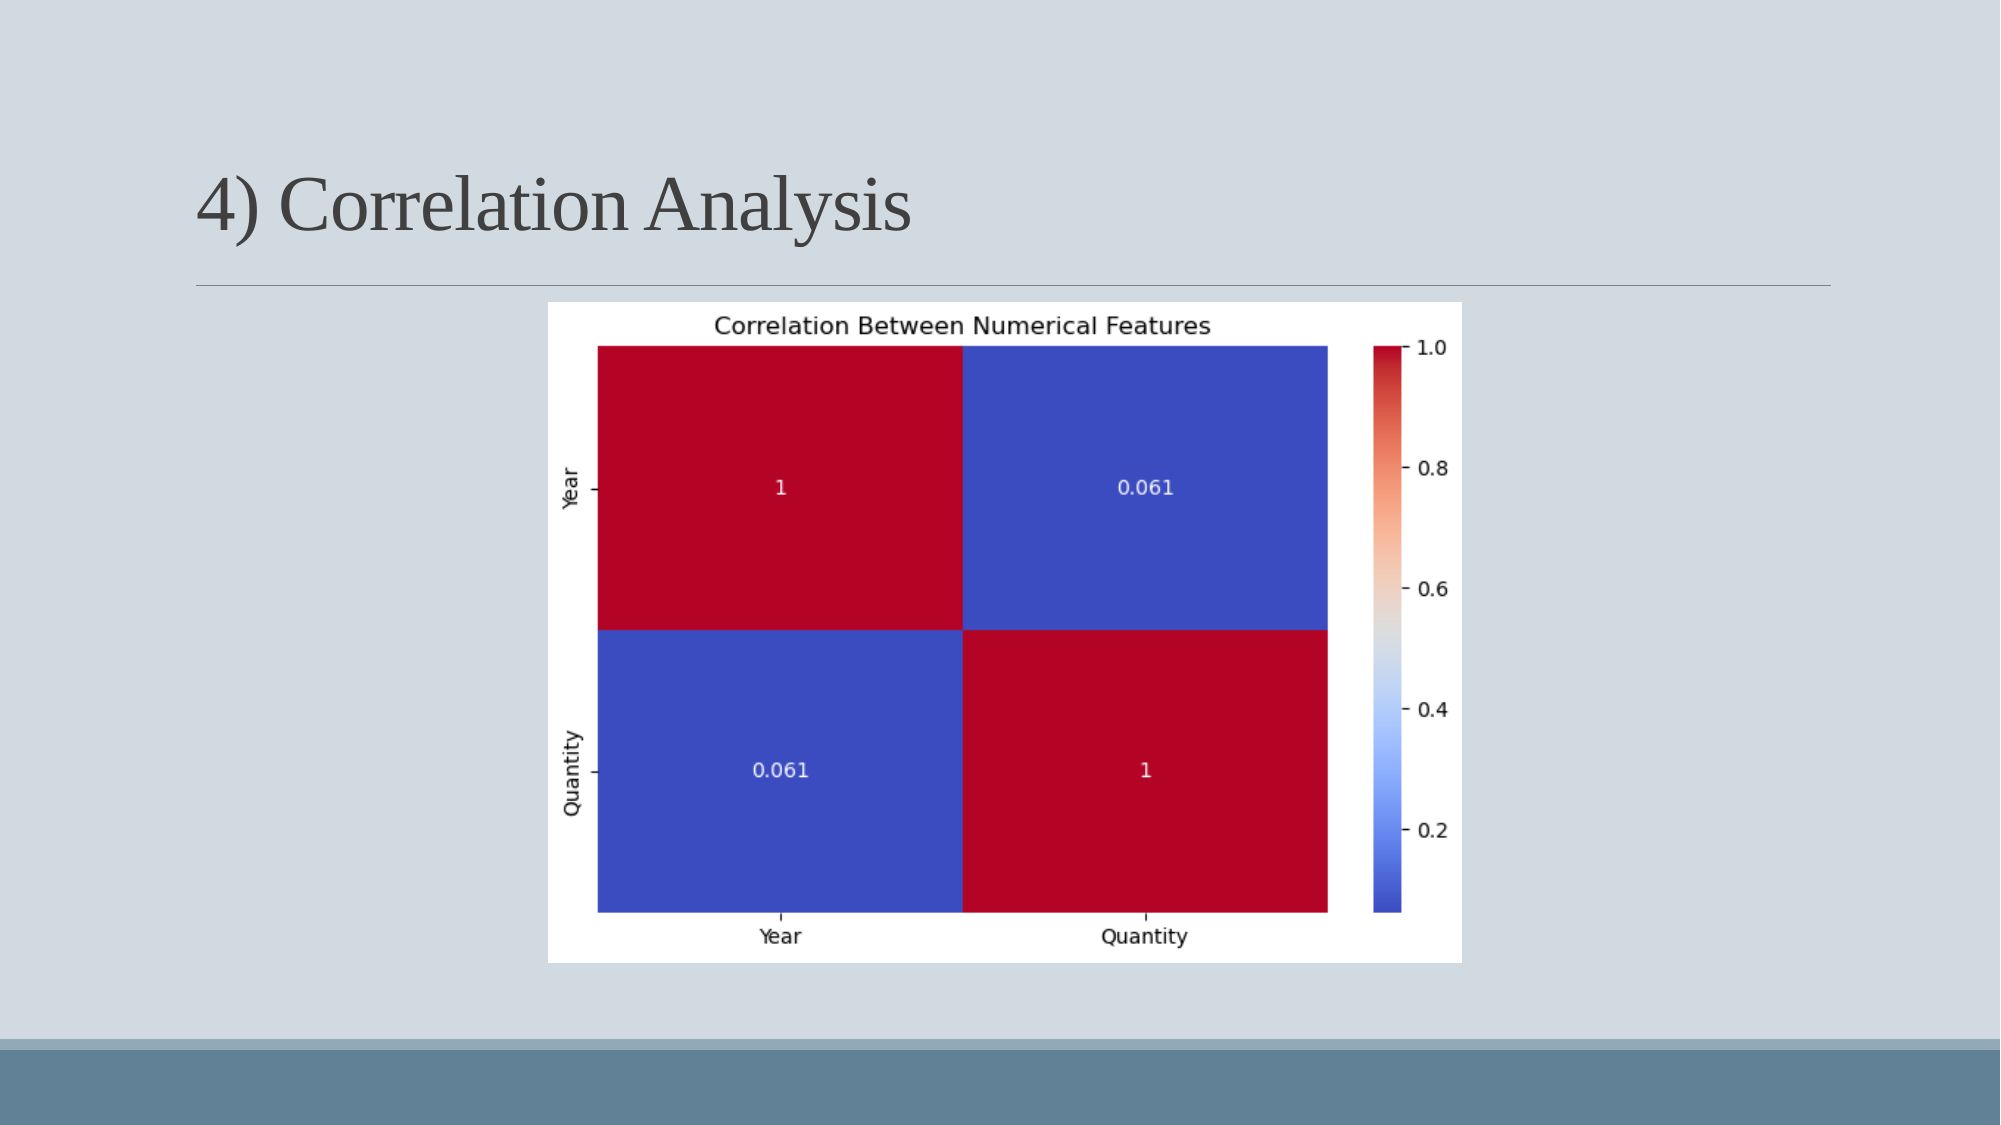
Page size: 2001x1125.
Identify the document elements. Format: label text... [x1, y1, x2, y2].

title 4) Correlation Analysis [161, 16, 1812, 254]
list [548, 302, 1462, 964]
